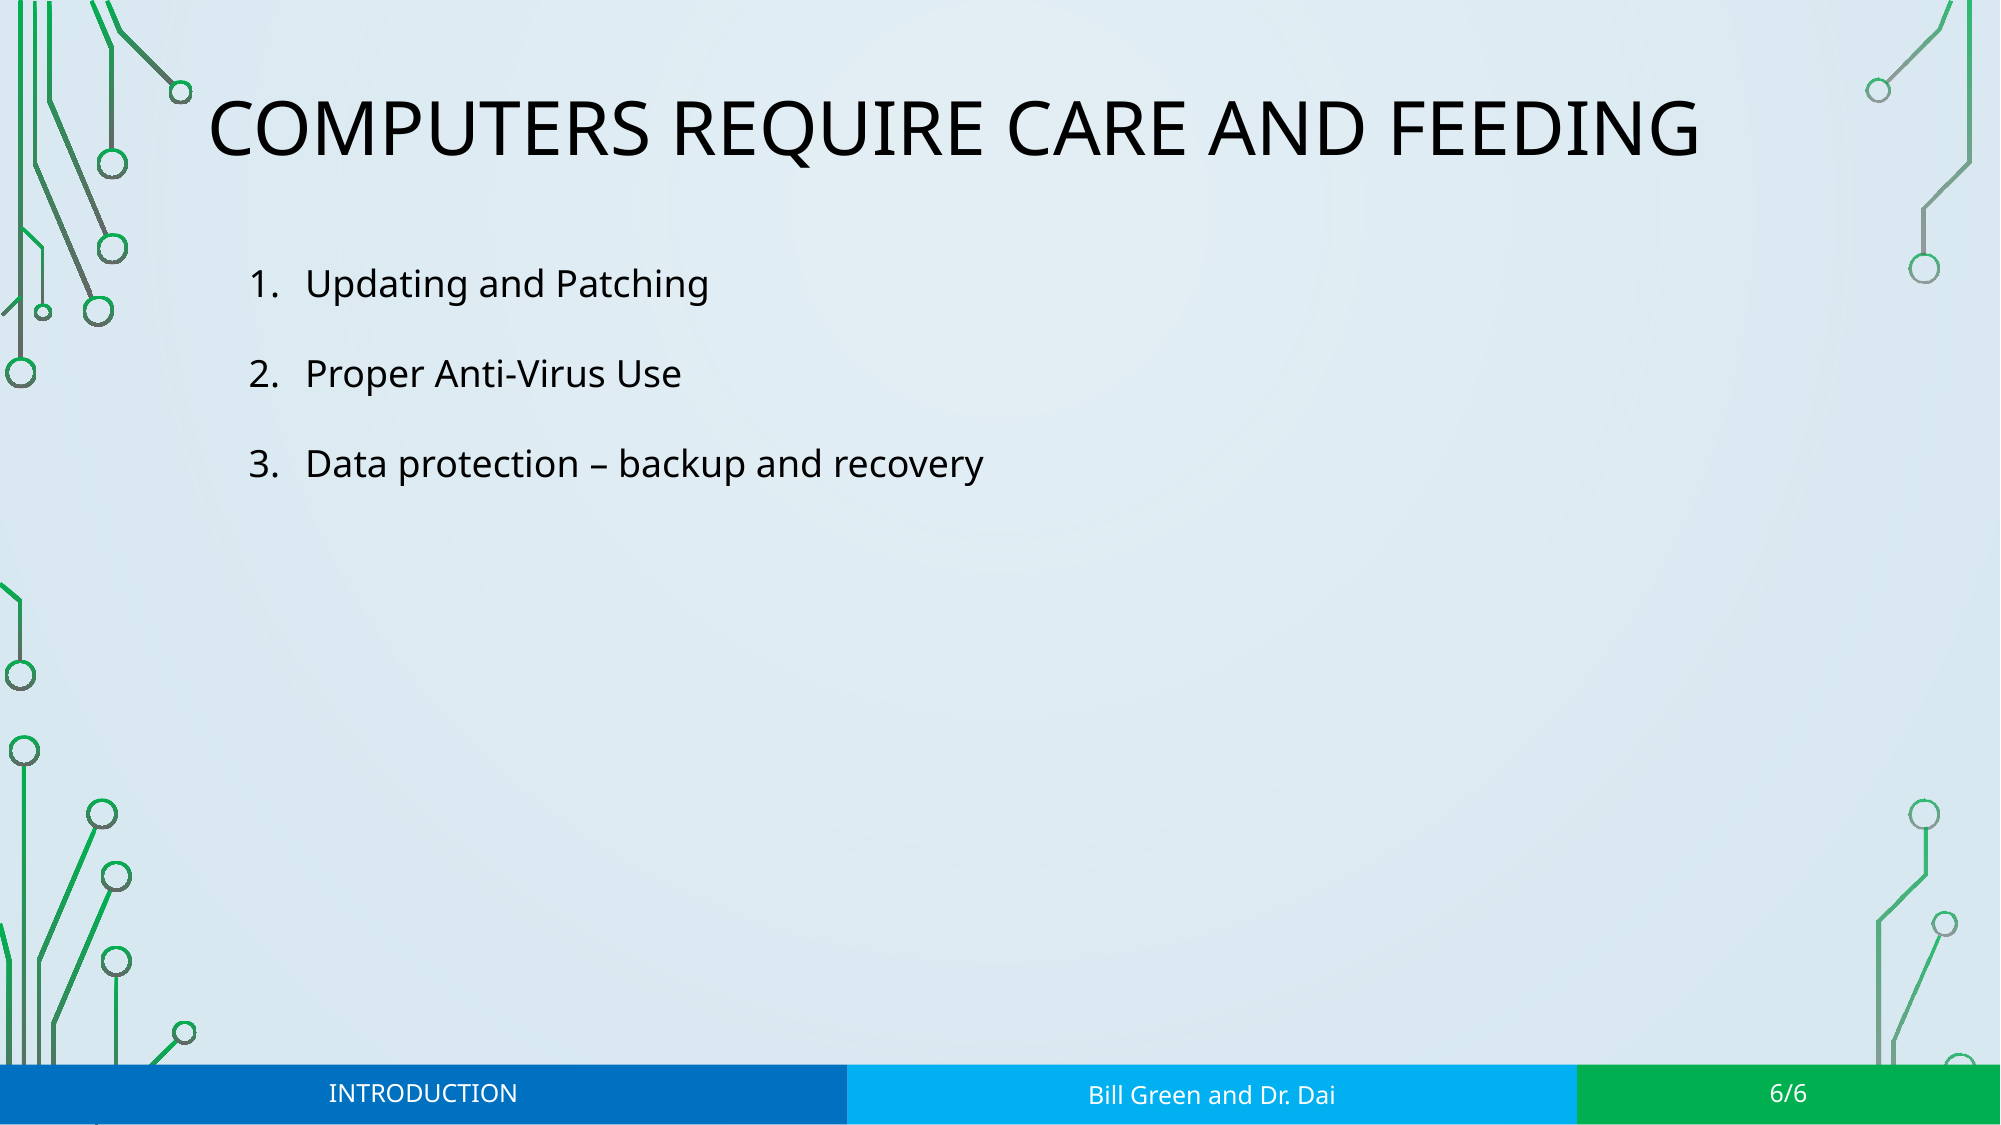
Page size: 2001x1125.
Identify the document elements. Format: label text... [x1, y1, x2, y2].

slide_number 6/6 [1577, 1064, 2000, 1125]
title Computers require care and feeding [192, 10, 1876, 253]
text_box Updating and Patching Proper Anti-Virus Use Data protection – backup and recovery [233, 252, 1588, 493]
footer Introduction [0, 1064, 847, 1125]
slide_number Bill Green and Dr. Dai [847, 1064, 1577, 1125]
